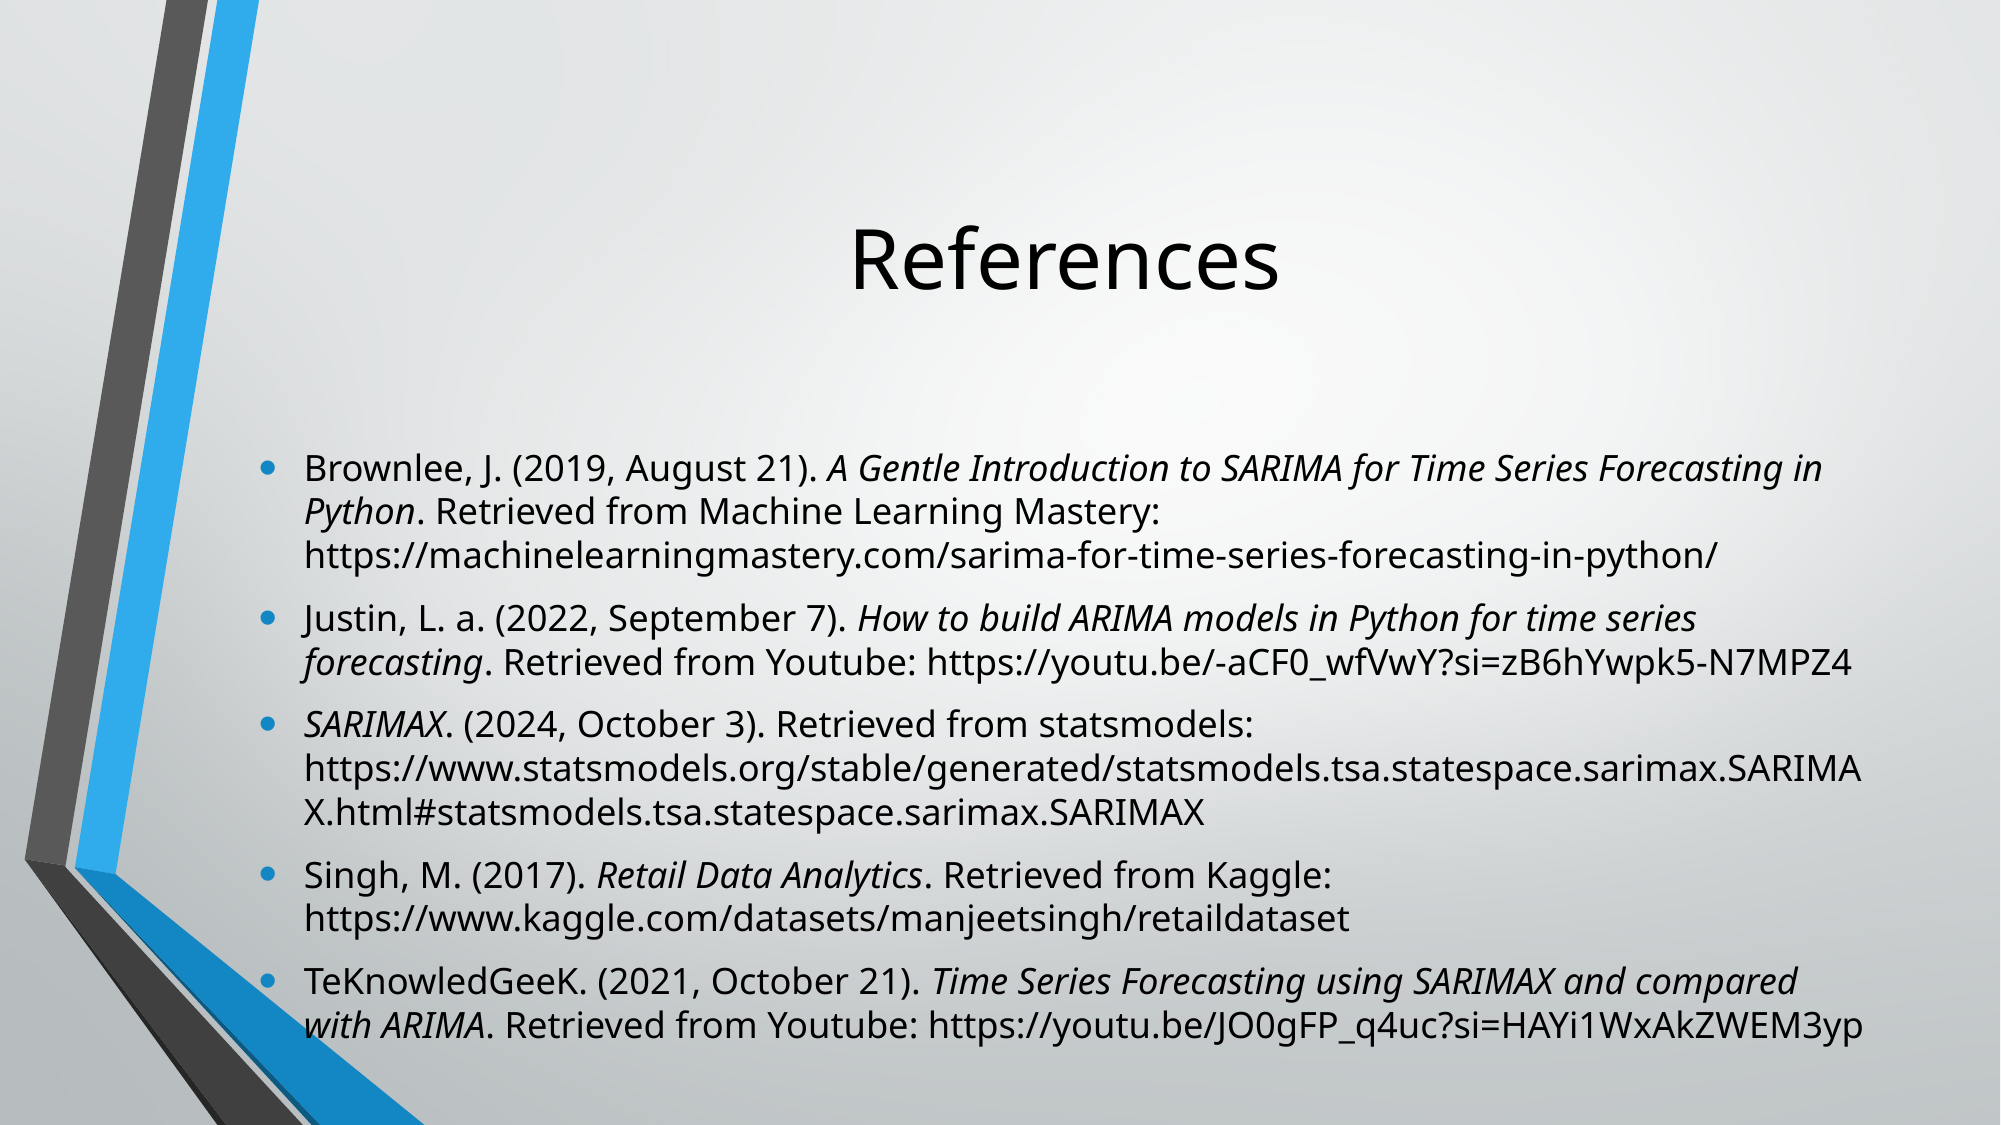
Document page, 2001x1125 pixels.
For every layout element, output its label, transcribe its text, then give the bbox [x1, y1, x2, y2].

title References [243, 112, 1887, 400]
list Brownlee, J. (2019, August 21). A Gentle Introduction to SARIMA for Time Series Forecasting in Python. Retrieved from Machine Learning Mastery: https://machinelearningmastery.com/sarima-for-time-series-forecasting-in-python/ Justin, L. a. (2022, September 7). How to build ARIMA models in Python for time series forecasting. Retrieved from Youtube: https://youtu.be/-aCF0_wfVwY?si=zB6hYwpk5-N7MPZ4 SARIMAX. (2024, October 3). Retrieved from statsmodels: https://www.statsmodels.org/stable/generated/statsmodels.tsa.statespace.sarimax.SARIMAX.html#statsmodels.tsa.statespace.sarimax.SARIMAX Singh, M. (2017). Retail Data Analytics. Retrieved from Kaggle: https://www.kaggle.com/datasets/manjeetsingh/retaildataset TeKnowledGeeK. (2021, October 21). Time Series Forecasting using SARIMAX and compared with ARIMA. Retrieved from Youtube: https://youtu.be/JO0gFP_q4uc?si=HAYi1WxAkZWEM3yp [243, 437, 1887, 1083]
